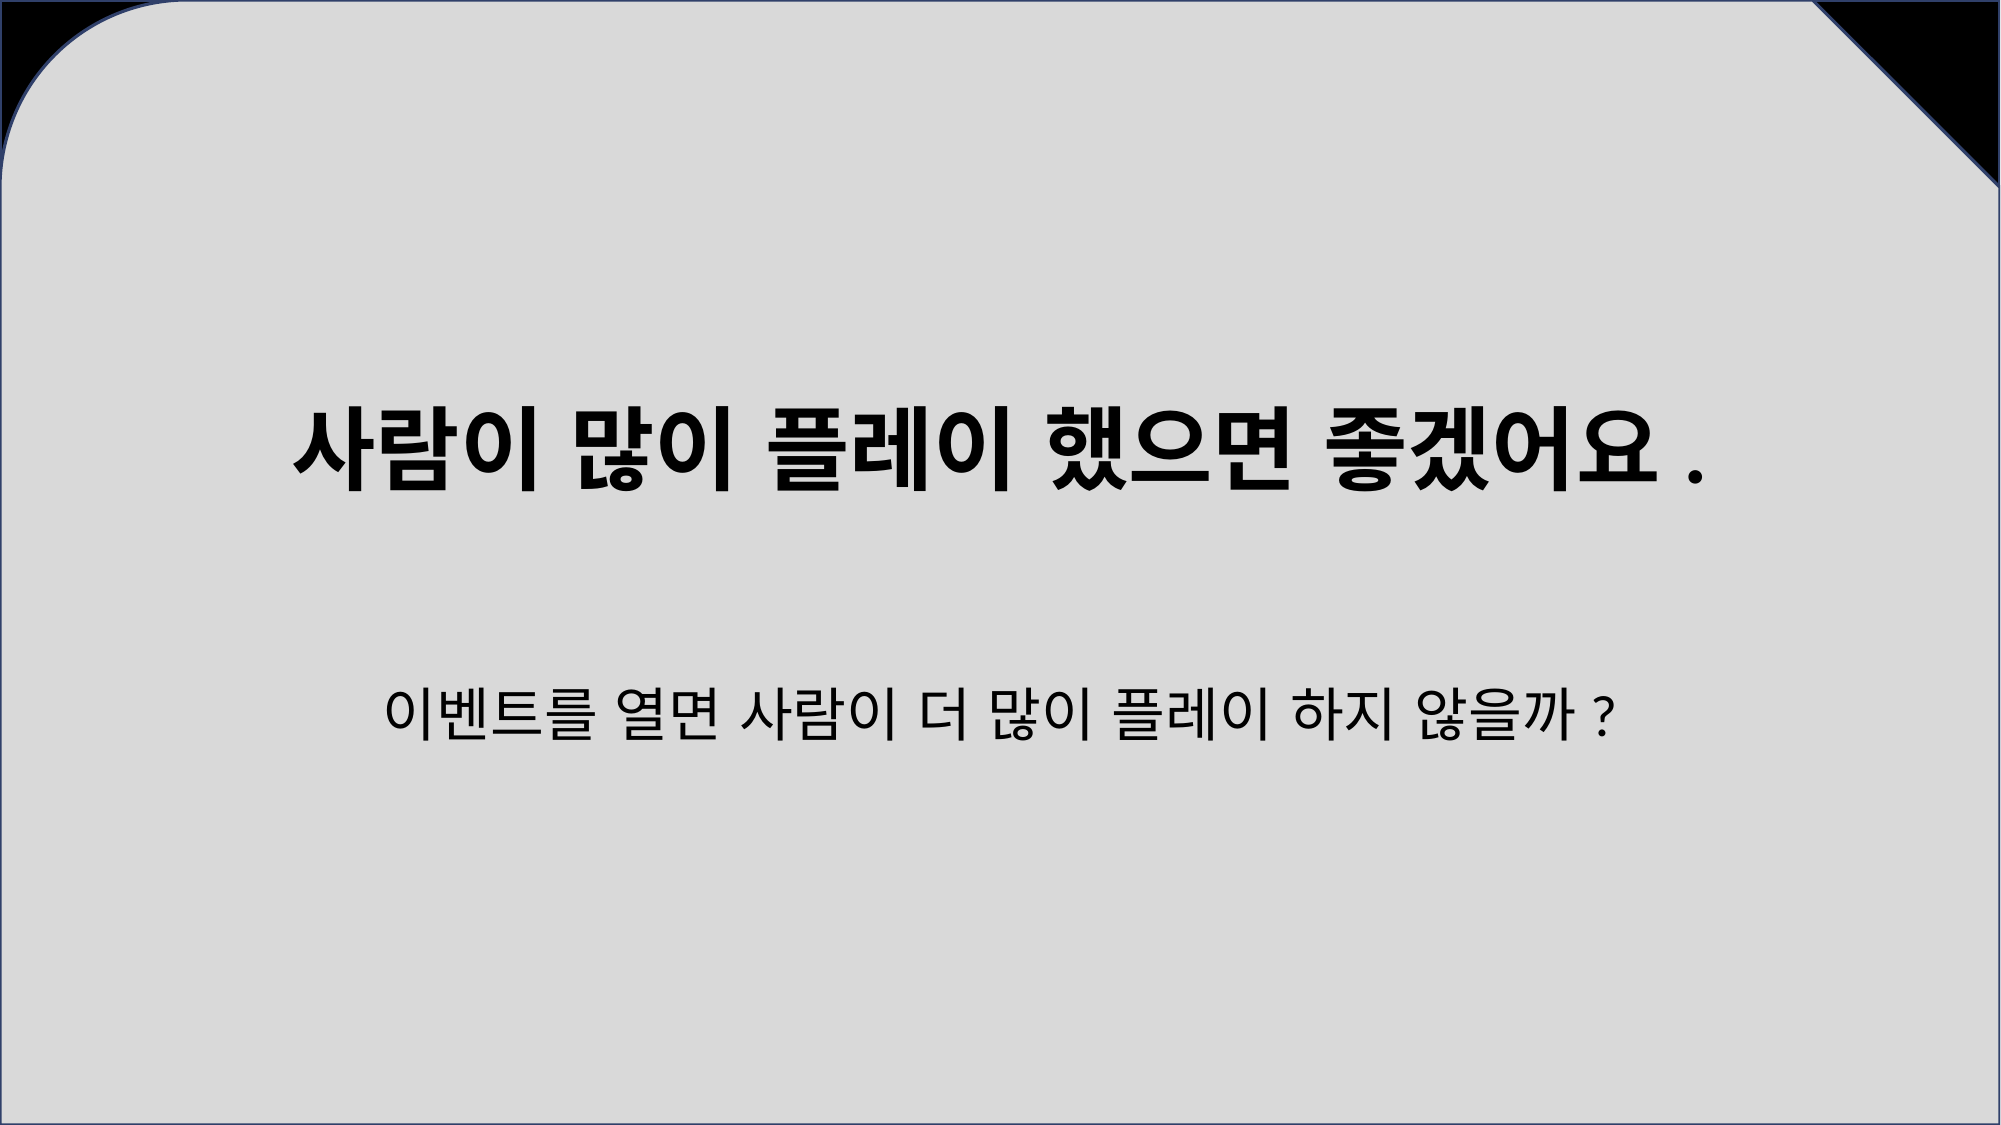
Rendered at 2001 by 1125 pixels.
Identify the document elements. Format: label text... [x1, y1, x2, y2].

list 이벤트를 열면 사람이 더 많이 플레이 하지 않을까? [99, 670, 1900, 756]
title 사람이 많이 플레이 했으면 좋겠어요. [99, 353, 1900, 541]
